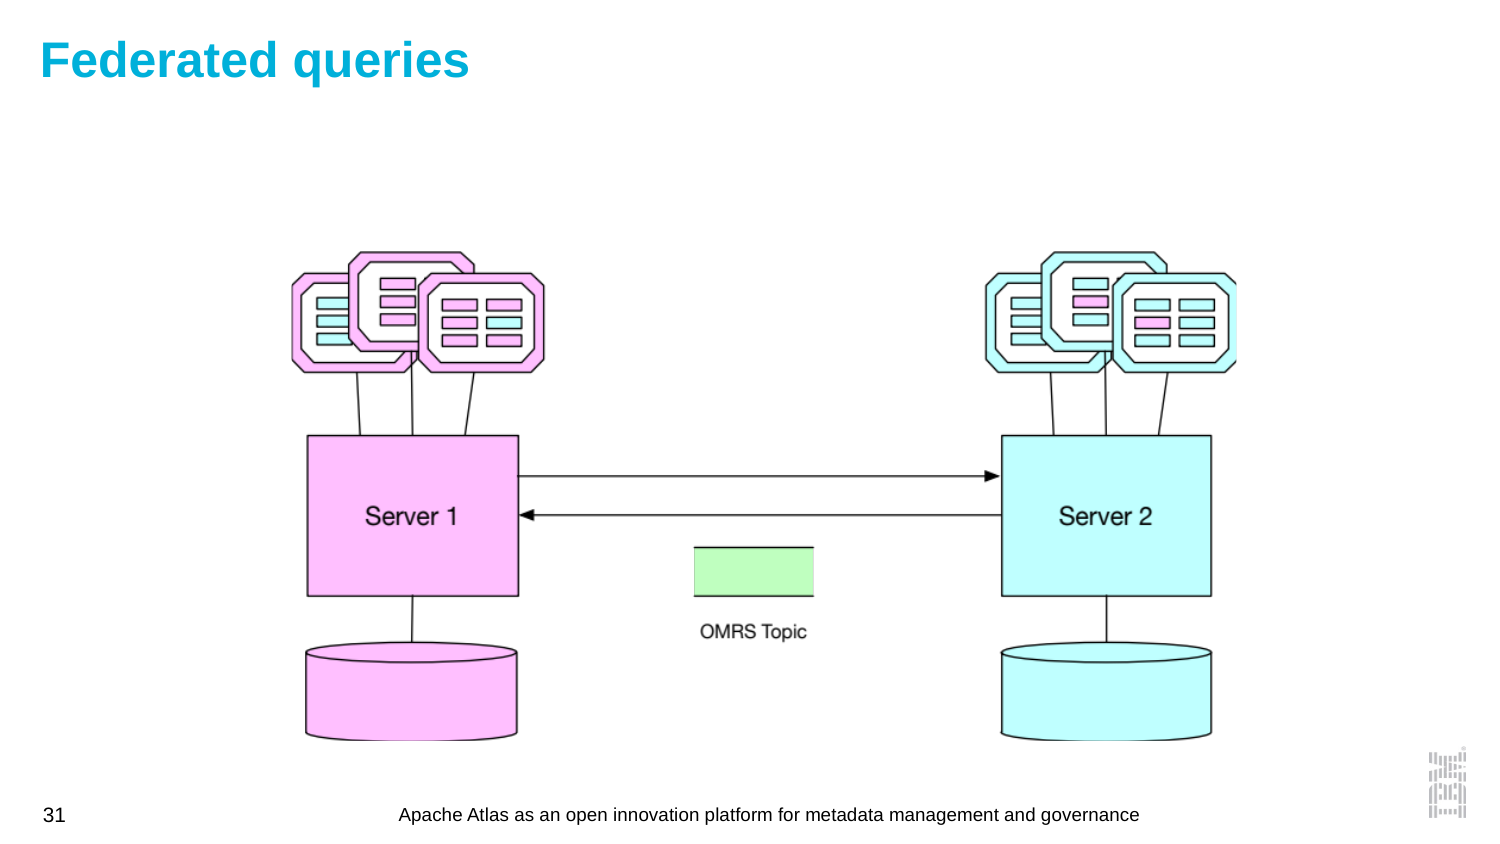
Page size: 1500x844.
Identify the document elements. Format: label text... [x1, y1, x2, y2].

picture [1429, 746, 1466, 818]
picture [291, 250, 1237, 741]
title Federated queries [25, 20, 1463, 161]
